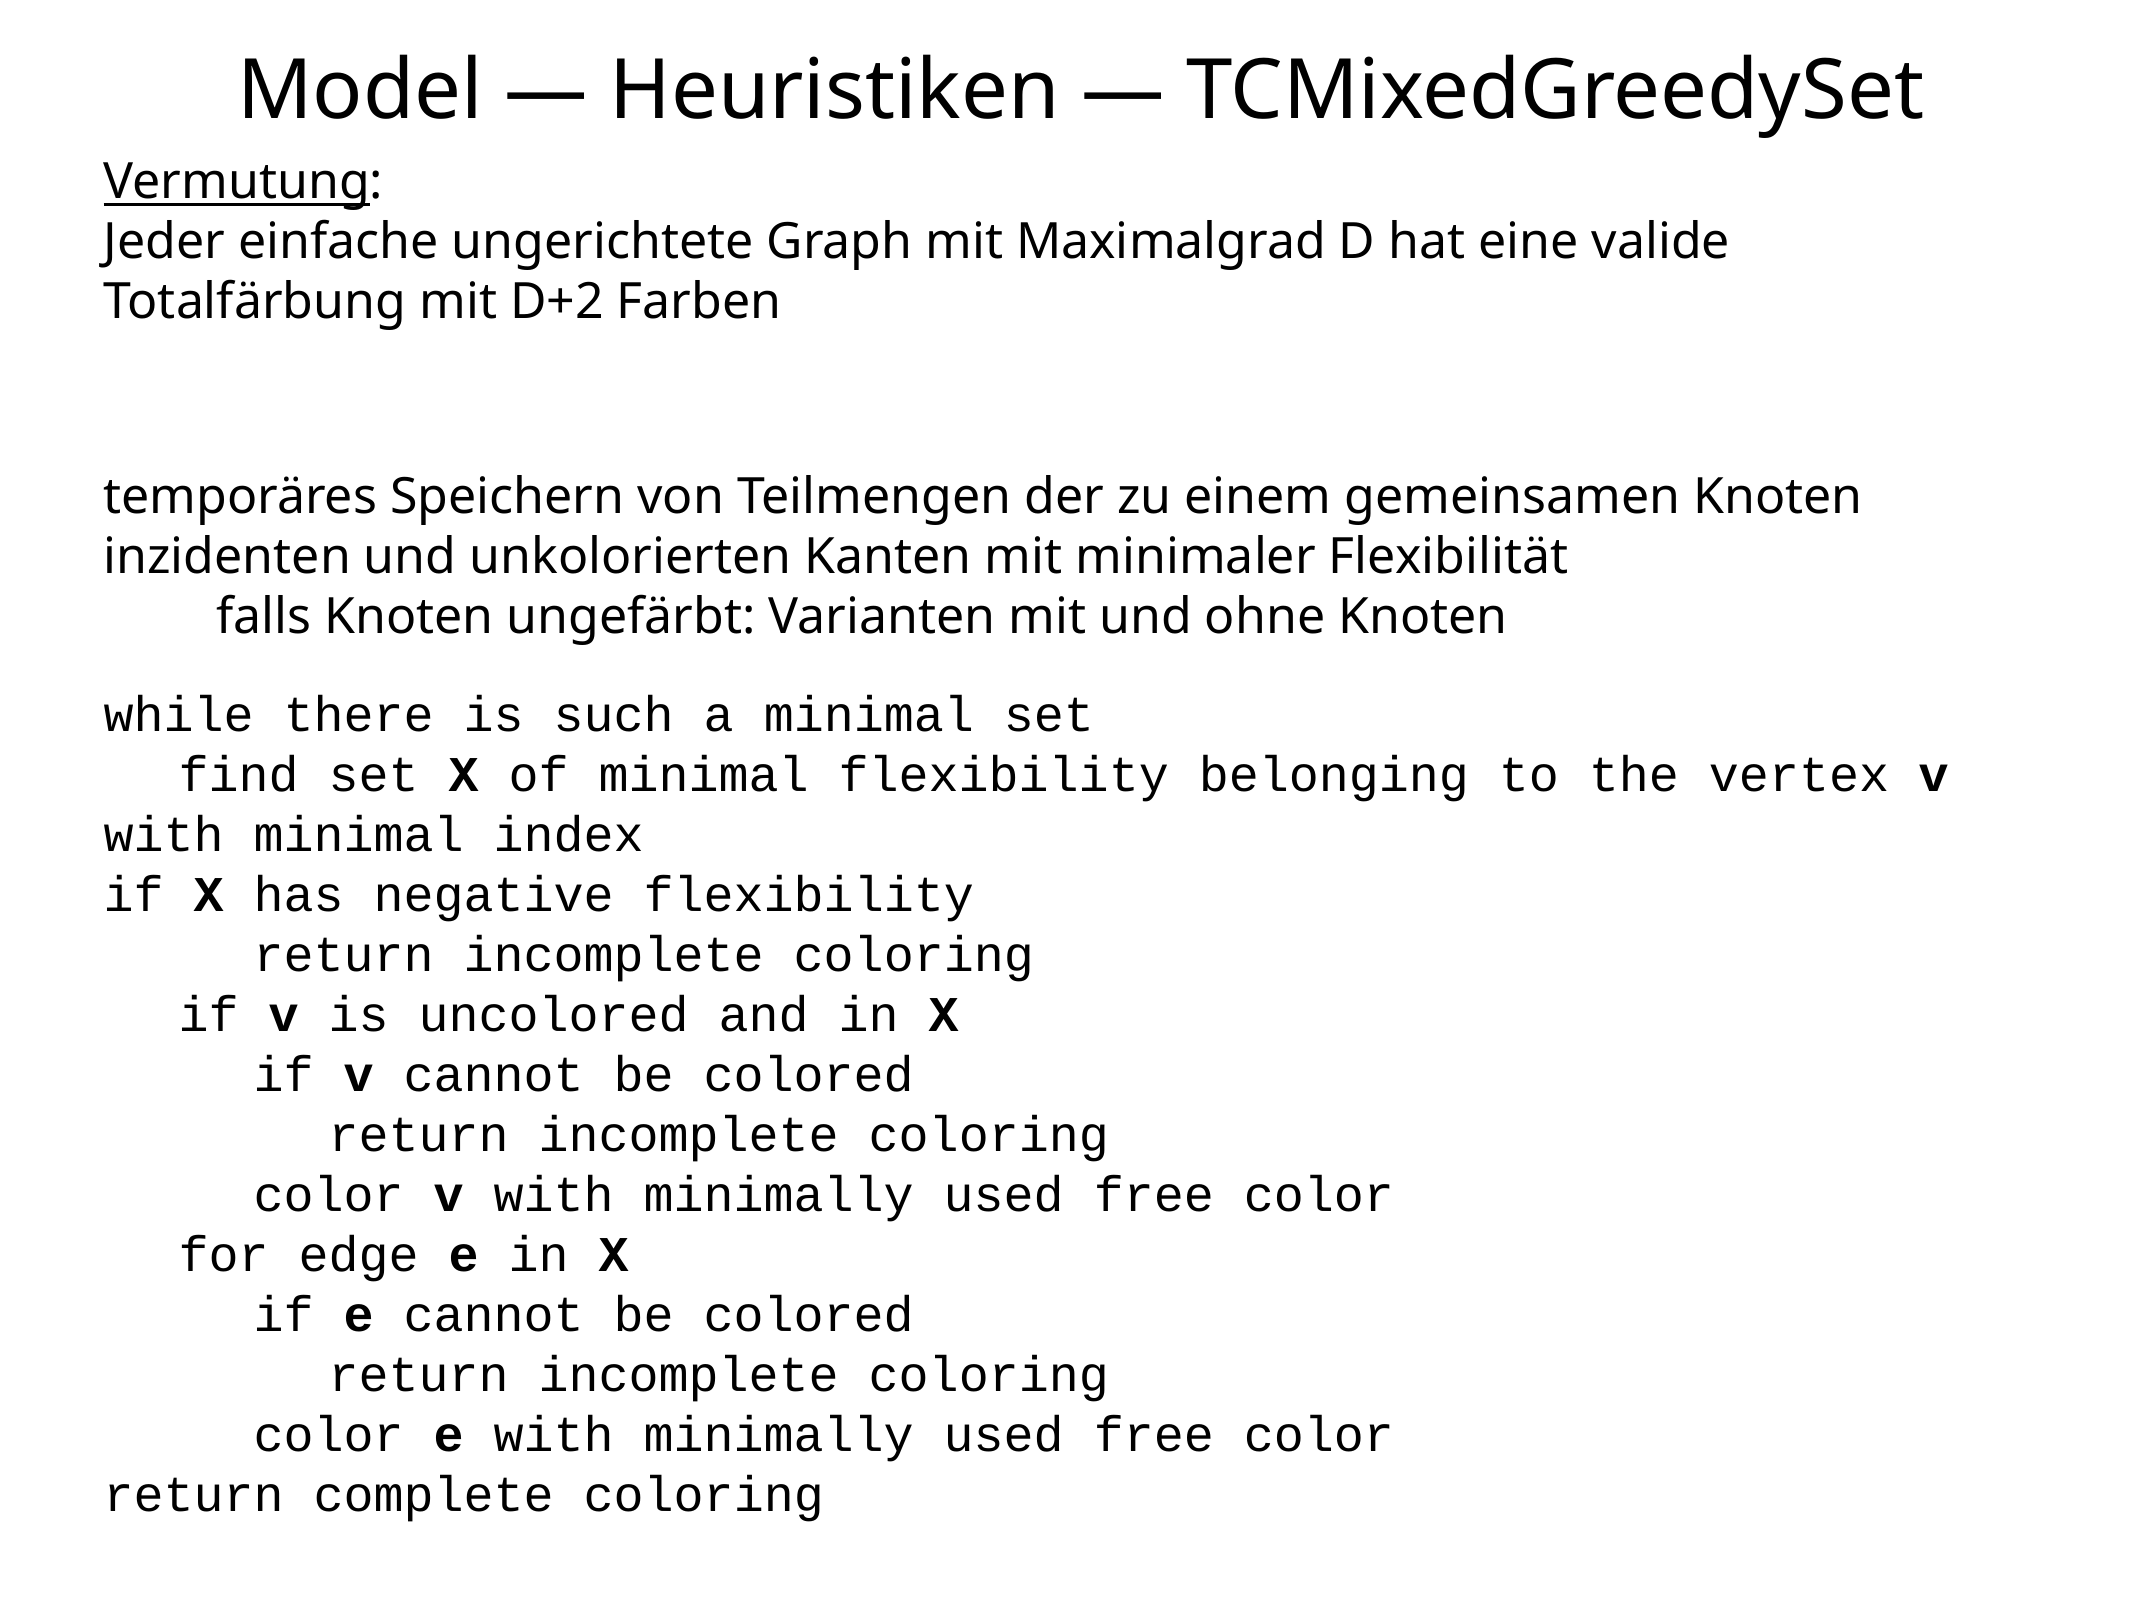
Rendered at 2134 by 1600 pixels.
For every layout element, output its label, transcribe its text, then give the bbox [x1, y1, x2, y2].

text_box temporäres Speichern von Teilmengen der zu einem gemeinsamen Knoten inzidenten und unkolorierten Kanten mit minimaler Flexibilität falls Knoten ungefärbt: Varianten mit und ohne Knoten [95, 454, 2039, 652]
text_box Vermutung: Jeder einfache ungerichtete Graph mit Maximalgrad D hat eine valide Totalfärbung mit D+2 Farben [95, 140, 2039, 338]
text_box Model — Heuristiken — TCMixedGreedySet [170, 17, 1992, 140]
text_box while there is such a minimal set find set X of minimal flexibility belonging to the vertex v with minimal index if X has negative flexibility return incomplete coloring if v is uncolored and in X if v cannot be colored return incomplete coloring color v with minimally used free color for edge e in X if e cannot be colored return incomplete coloring color e with minimally used free color return complete coloring [95, 672, 2039, 1530]
